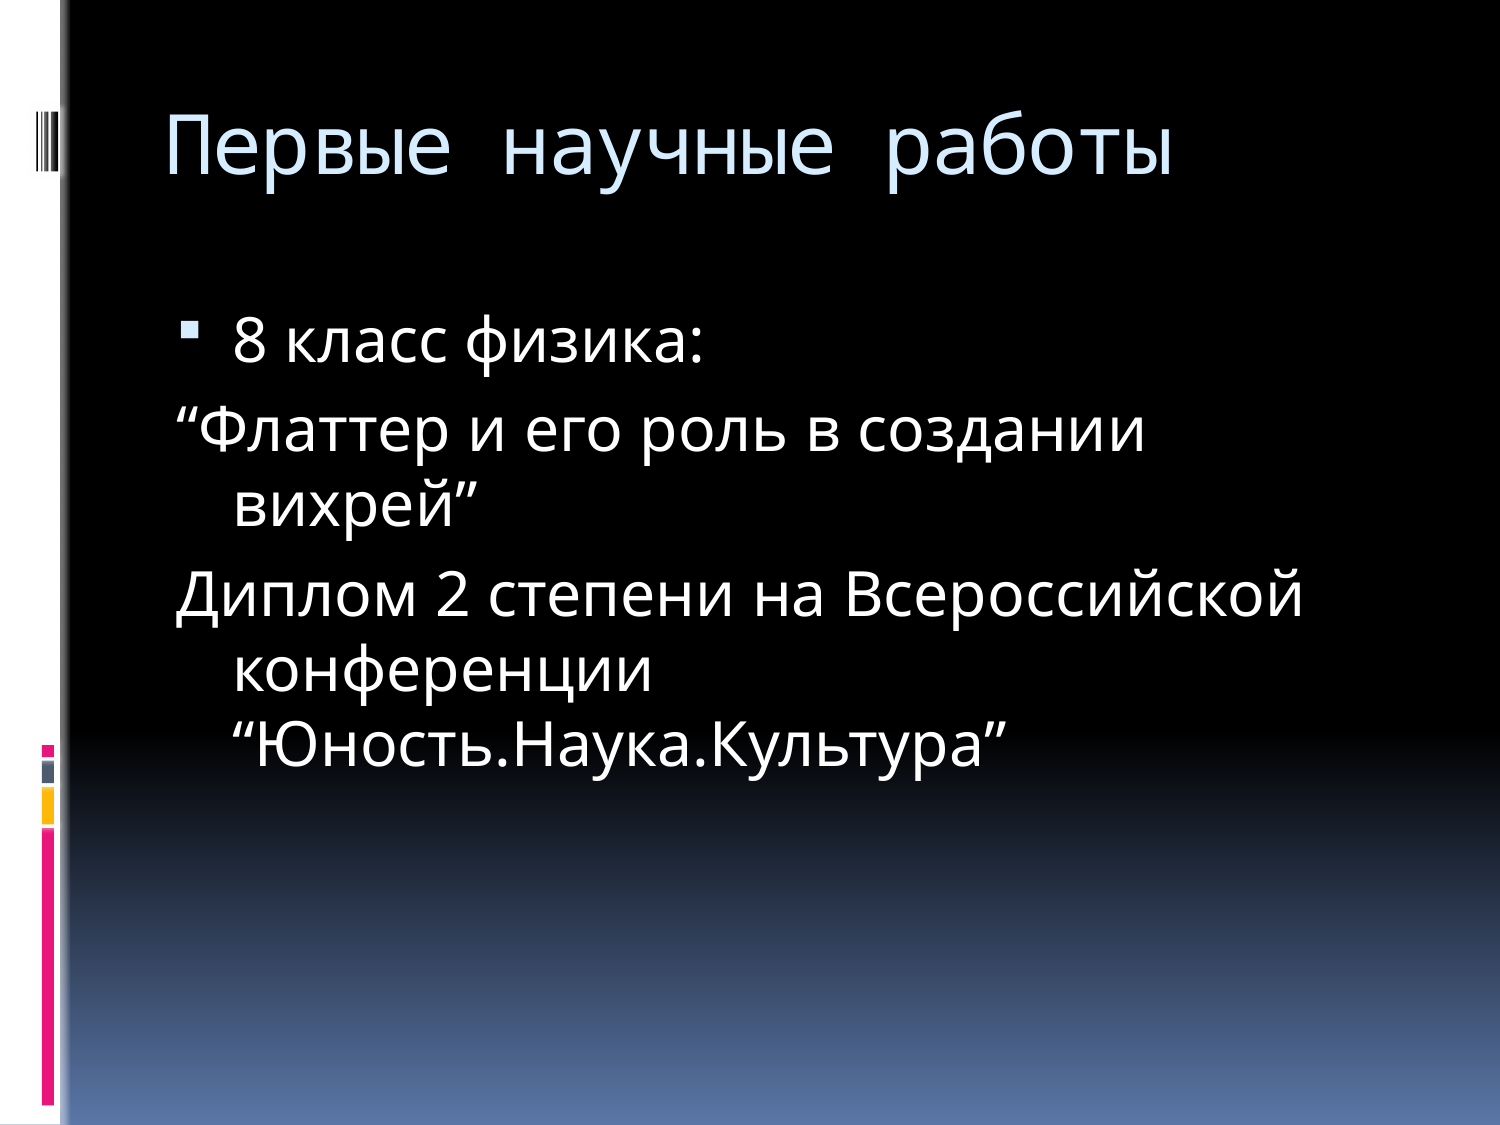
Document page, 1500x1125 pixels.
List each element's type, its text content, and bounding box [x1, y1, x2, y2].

list 8 класс физика: “Флаттер и его роль в создании вихрей” Диплом 2 степени на Всероссийской конференции “Юность.Наука.Культура” [150, 292, 1425, 1043]
title Первые научные работы [150, 83, 1425, 234]
